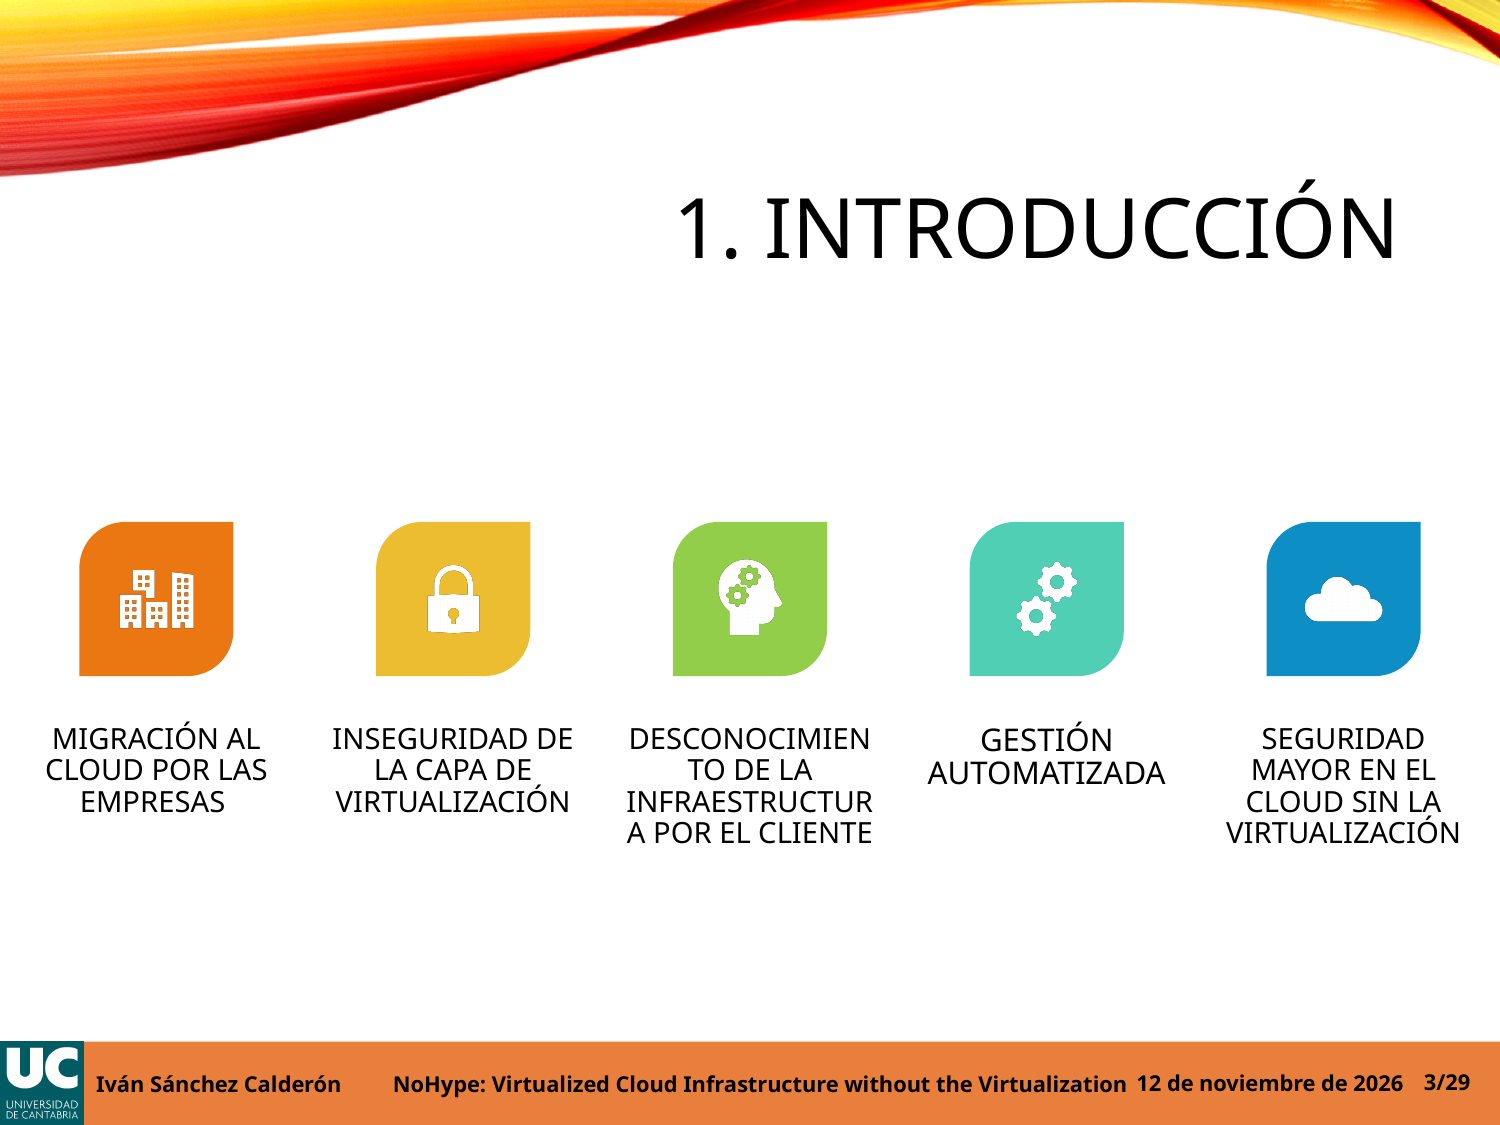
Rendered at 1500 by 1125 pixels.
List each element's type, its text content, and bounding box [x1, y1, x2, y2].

picture [0, 1041, 84, 1125]
text_box Iván Sánchez Calderón NoHype: Virtualized Cloud Infrastructure without the Virtualization [84, 1053, 1177, 1114]
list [29, 376, 1471, 980]
picture [0, 0, 1500, 178]
text_box 3/29 [1375, 1053, 1486, 1114]
text_box [84, 1041, 1500, 1125]
text_box noviembre de 2023 [1121, 1061, 1472, 1122]
title 1. Introducción [356, 125, 1416, 338]
